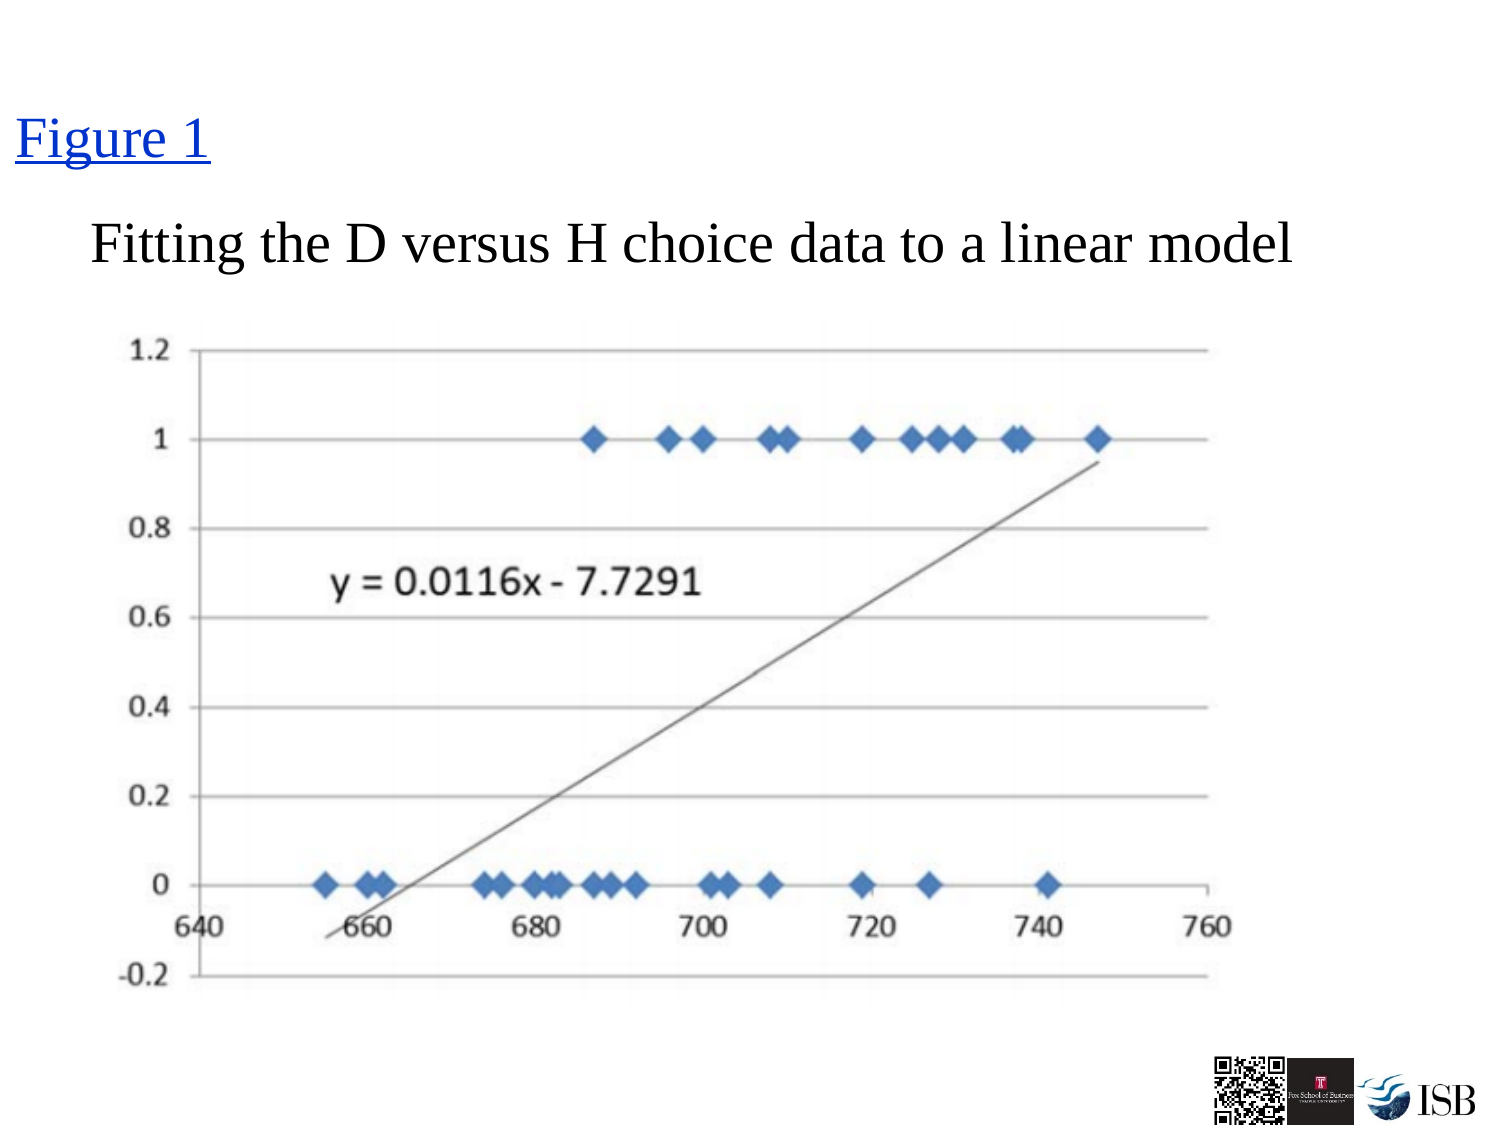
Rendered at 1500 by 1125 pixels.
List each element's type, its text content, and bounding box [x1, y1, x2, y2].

picture [1212, 1055, 1475, 1125]
title Figure 1 Fitting the D versus H choice data to a linear model [0, 75, 1488, 263]
picture [112, 312, 1276, 1012]
